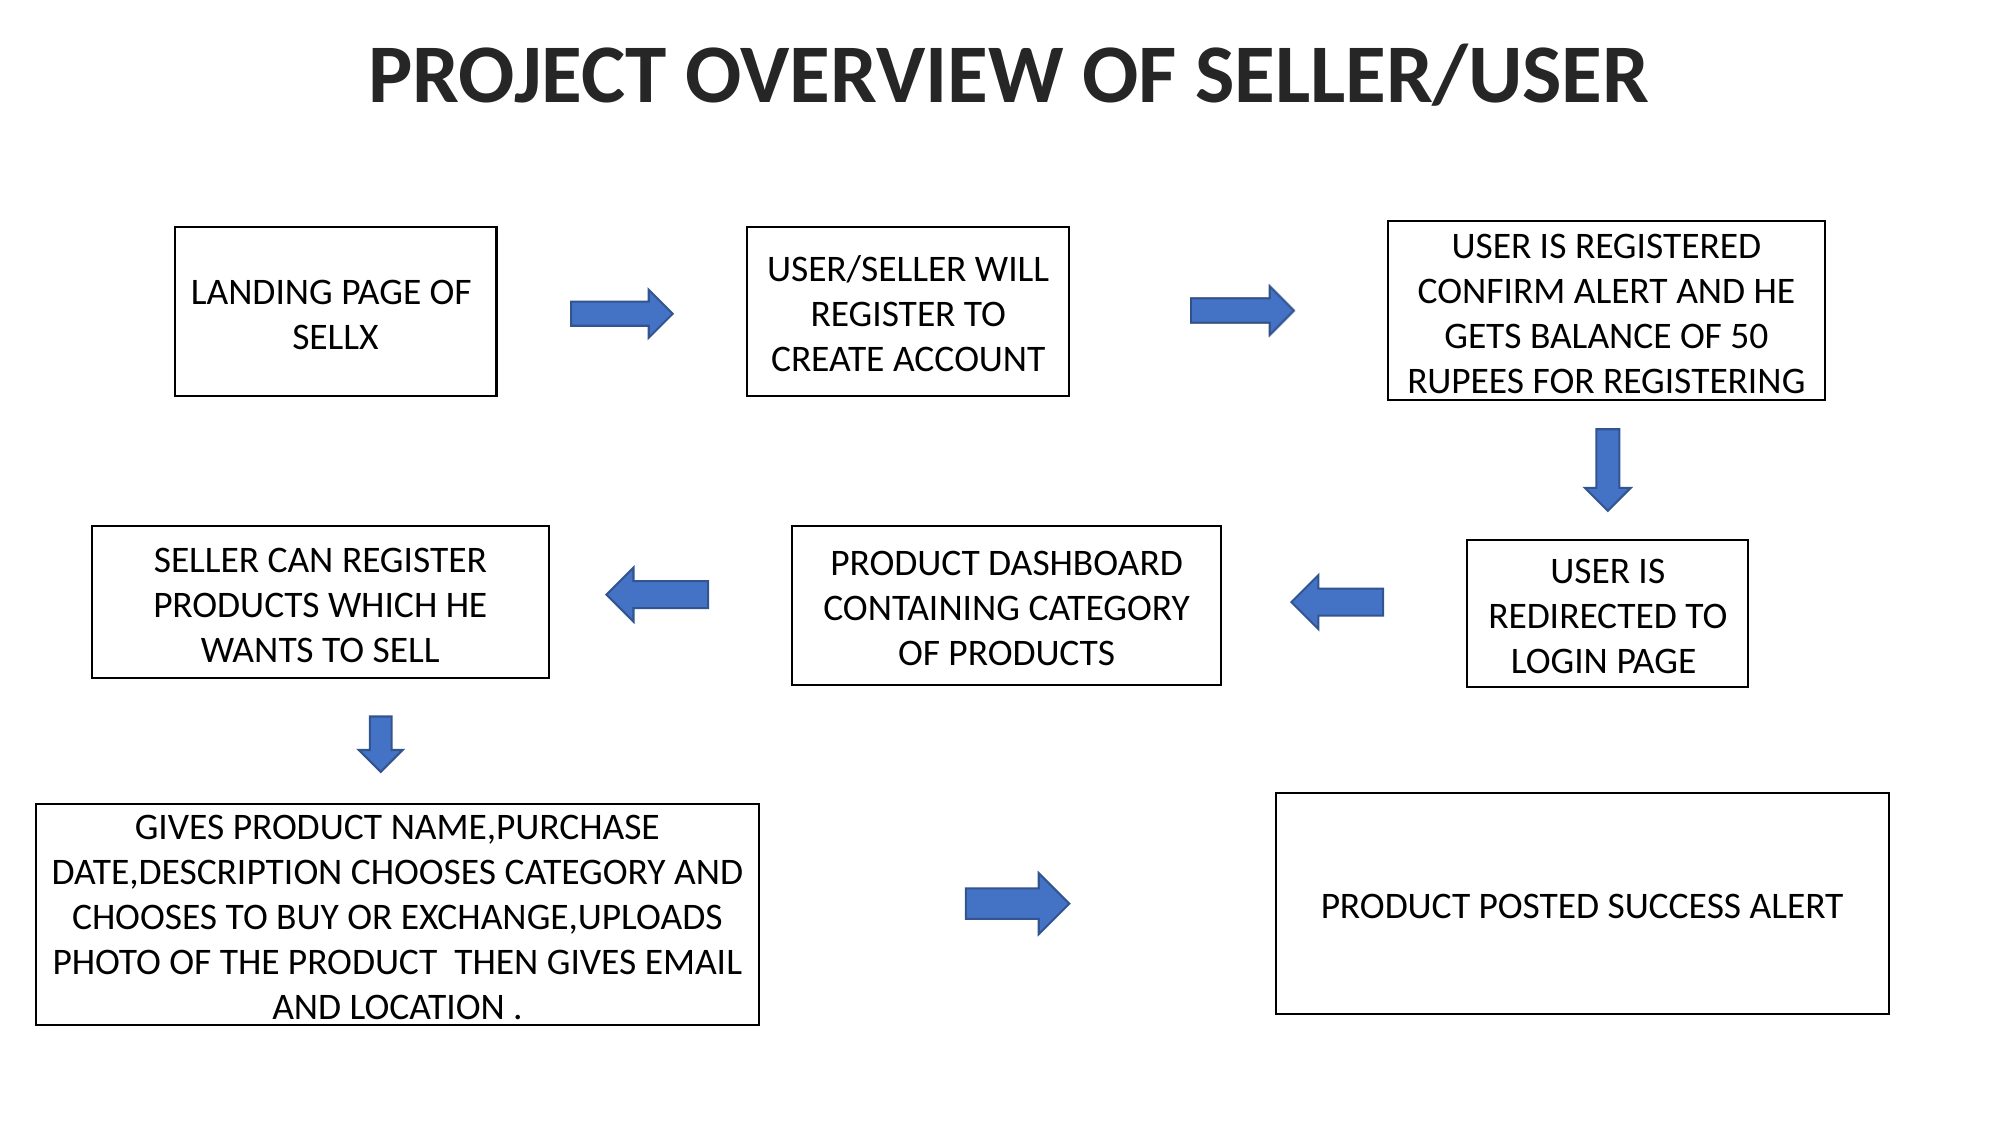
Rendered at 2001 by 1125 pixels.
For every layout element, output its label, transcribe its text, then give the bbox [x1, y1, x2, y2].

text_box PRODUCT DASHBOARD CONTAINING CATEGORY OF PRODUCTS [791, 525, 1222, 686]
picture [1190, 283, 1296, 338]
text_box LANDING PAGE OF SELLX [174, 226, 498, 397]
text_box [1289, 572, 1385, 632]
text_box SELLER CAN REGISTER PRODUCTS WHICH HE WANTS TO SELL [91, 525, 550, 679]
text_box USER IS REGISTERED CONFIRM ALERT AND HE GETS BALANCE OF 50 RUPEES FOR REGISTERING [1387, 220, 1826, 401]
text_box [570, 287, 675, 341]
text_box USER IS REDIRECTED TO LOGIN PAGE [1466, 539, 1749, 688]
text_box [356, 715, 406, 774]
text_box PROJECT OVERVIEW OF SELLER/USER [334, 11, 1666, 127]
text_box [964, 870, 1071, 937]
text_box GIVES PRODUCT NAME,PURCHASE DATE,DESCRIPTION CHOOSES CATEGORY AND CHOOSES TO BUY OR EXCHANGE,UPLOADS PHOTO OF THE PRODUCT THEN GIVES EMAIL AND LOCATION . [35, 803, 760, 1026]
text_box [1582, 428, 1634, 513]
text_box [605, 565, 710, 625]
text_box USER/SELLER WILL REGISTER TO CREATE ACCOUNT [746, 226, 1070, 397]
text_box PRODUCT POSTED SUCCESS ALERT [1275, 792, 1890, 1015]
